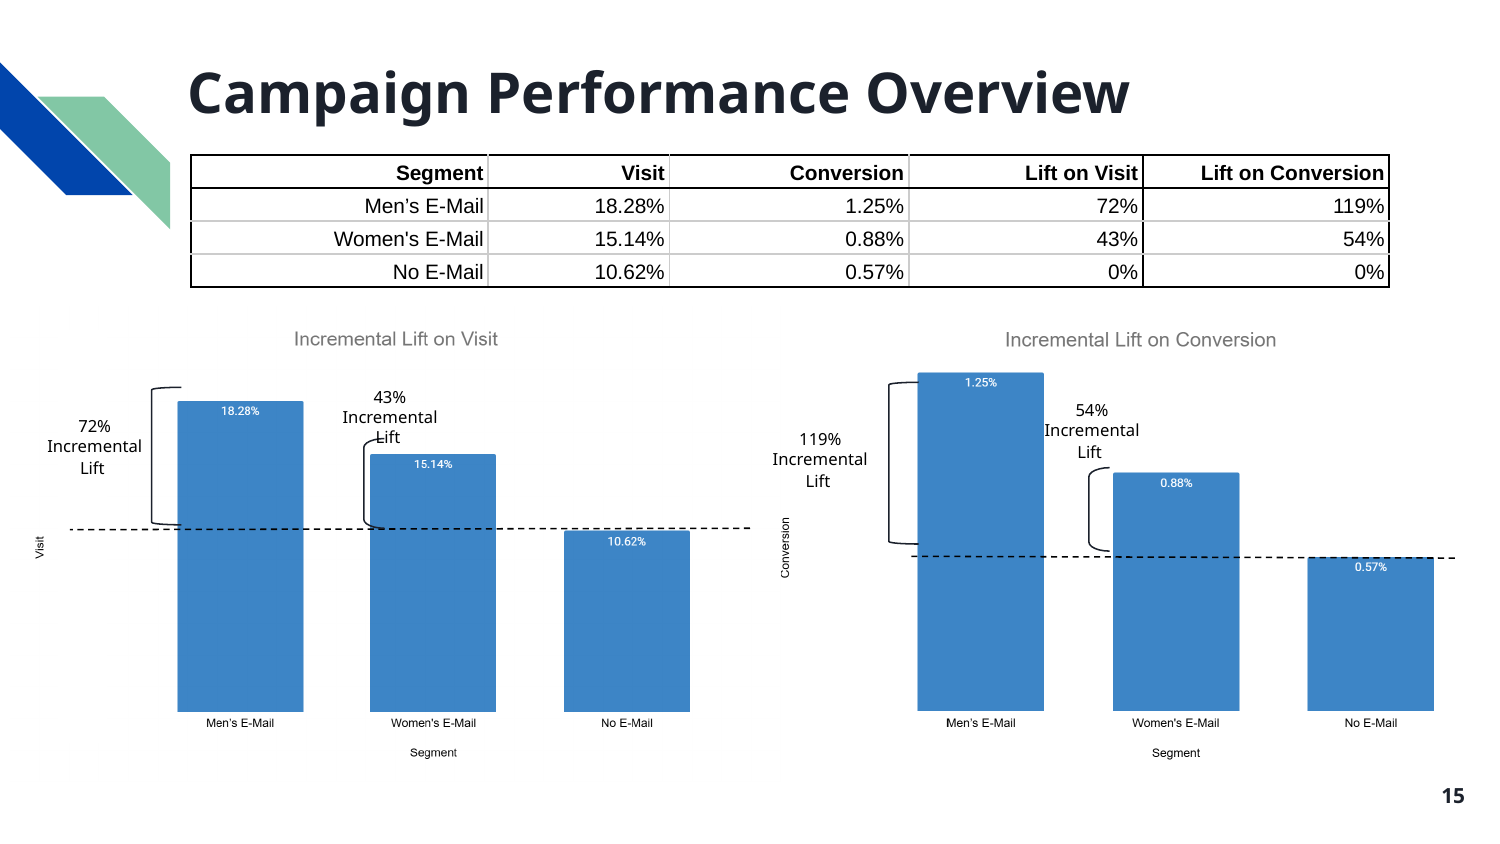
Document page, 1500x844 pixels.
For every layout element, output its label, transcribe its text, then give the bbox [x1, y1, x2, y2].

table_cell 0.57% [670, 255, 908, 286]
table_cell 18.28% [489, 189, 669, 220]
table_header Lift on Conversion [1144, 156, 1388, 187]
table_cell 72% [910, 189, 1142, 220]
list Campaign Performance Overview [172, 42, 1328, 192]
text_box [907, 555, 1456, 559]
table_cell 54% [1144, 222, 1388, 253]
table_cell No E-Mail [192, 255, 487, 286]
table_cell 10.62% [489, 255, 669, 286]
table_cell Men’s E-Mail [192, 189, 487, 220]
table_header Visit [489, 156, 669, 187]
table_cell 119% [1144, 189, 1388, 220]
table_header Segment [192, 156, 487, 187]
table_cell Women's E-Mail [192, 222, 487, 253]
picture [10, 305, 1500, 783]
table_cell 0.88% [670, 222, 908, 253]
table_header Lift on Visit [910, 156, 1142, 187]
slide_number ‹#› [1389, 792, 1480, 830]
table_cell 0% [910, 255, 1142, 286]
table_cell 43% [910, 222, 1142, 253]
table_header Conversion [670, 156, 908, 187]
table_cell 0% [1144, 255, 1388, 286]
table_cell 15.14% [489, 222, 669, 253]
table_cell 1.25% [670, 189, 908, 220]
